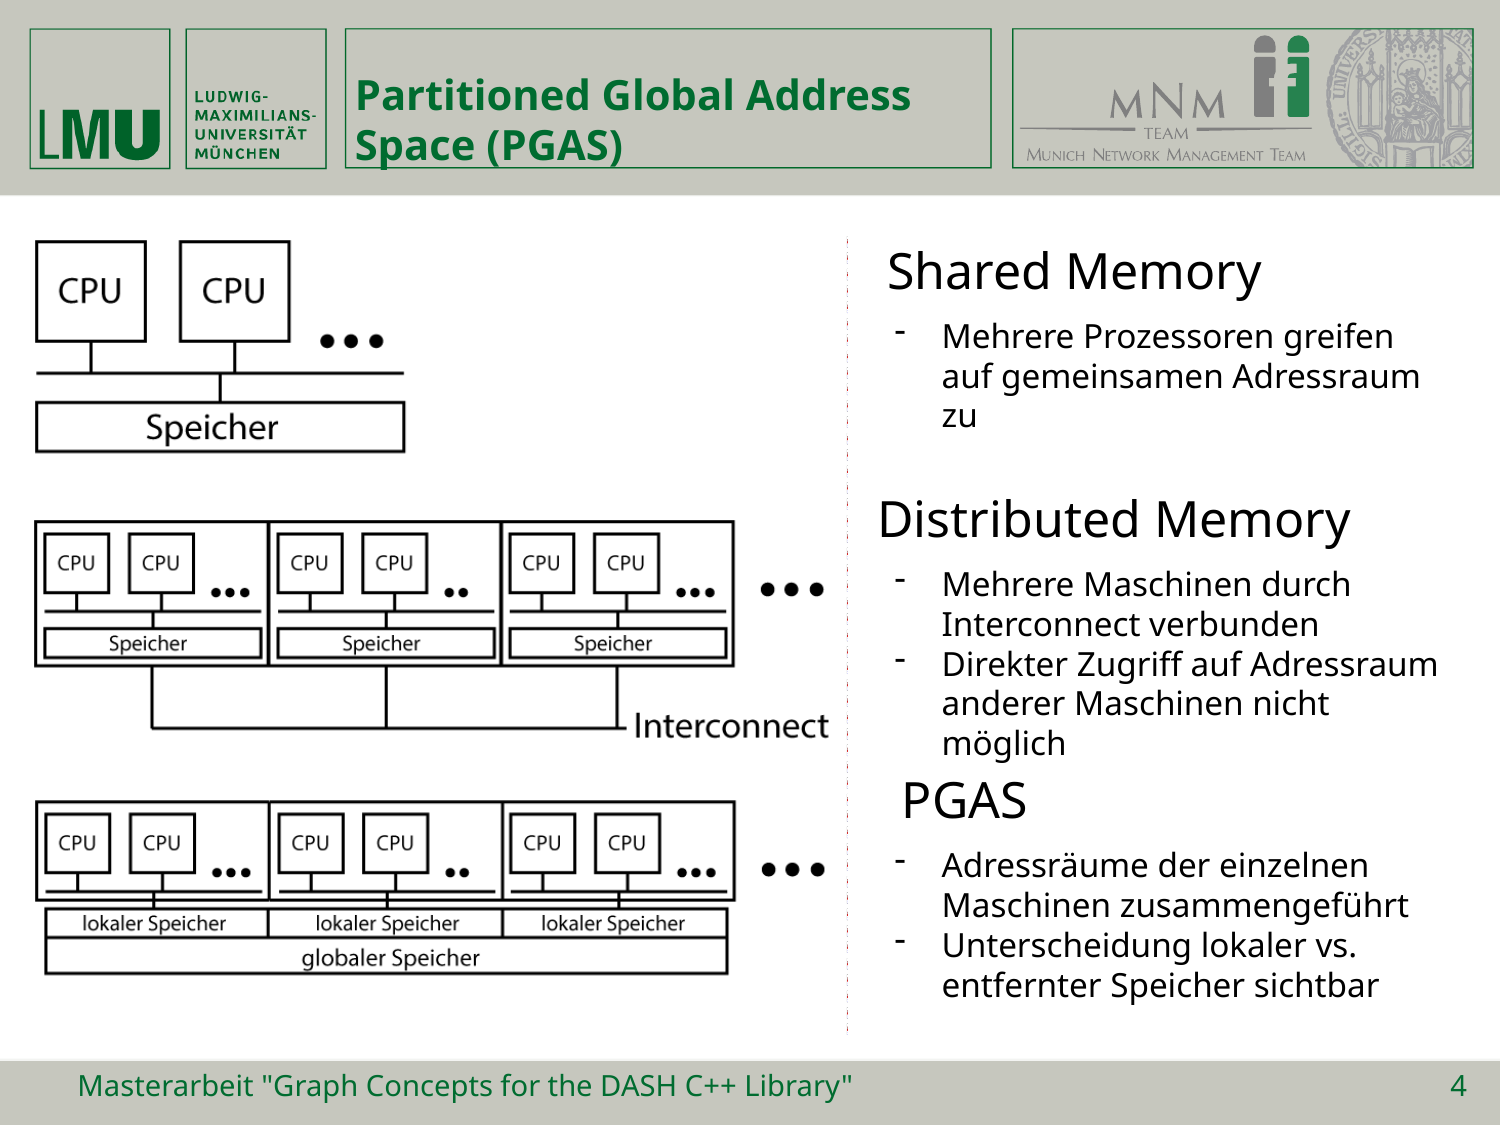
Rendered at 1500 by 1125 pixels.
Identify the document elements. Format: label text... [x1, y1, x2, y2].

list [28, 231, 849, 1036]
text_box Mehrere Maschinen durch Interconnect verbunden Direkter Zugriff auf Adressraum anderer Maschinen nicht möglich [879, 555, 1465, 770]
text_box PGAS [887, 770, 1044, 836]
text_box Adressräume der einzelnen Maschinen zusammengeführt Unterscheidung lokaler vs. entfernter Speicher sichtbar [879, 836, 1465, 1012]
text_box Shared Memory [872, 231, 1277, 307]
title Partitioned Global Address Space (PGAS) [339, 101, 987, 178]
slide_number 4 [1352, 1059, 1483, 1108]
picture [0, 0, 1500, 196]
footer Masterarbeit "Graph Concepts for the DASH C++ Library" [62, 1059, 1332, 1108]
text_box Mehrere Prozessoren greifen auf gemeinsamen Adressraum zu [879, 307, 1465, 442]
text_box Distributed Memory [862, 479, 1366, 555]
picture [0, 1059, 1500, 1125]
